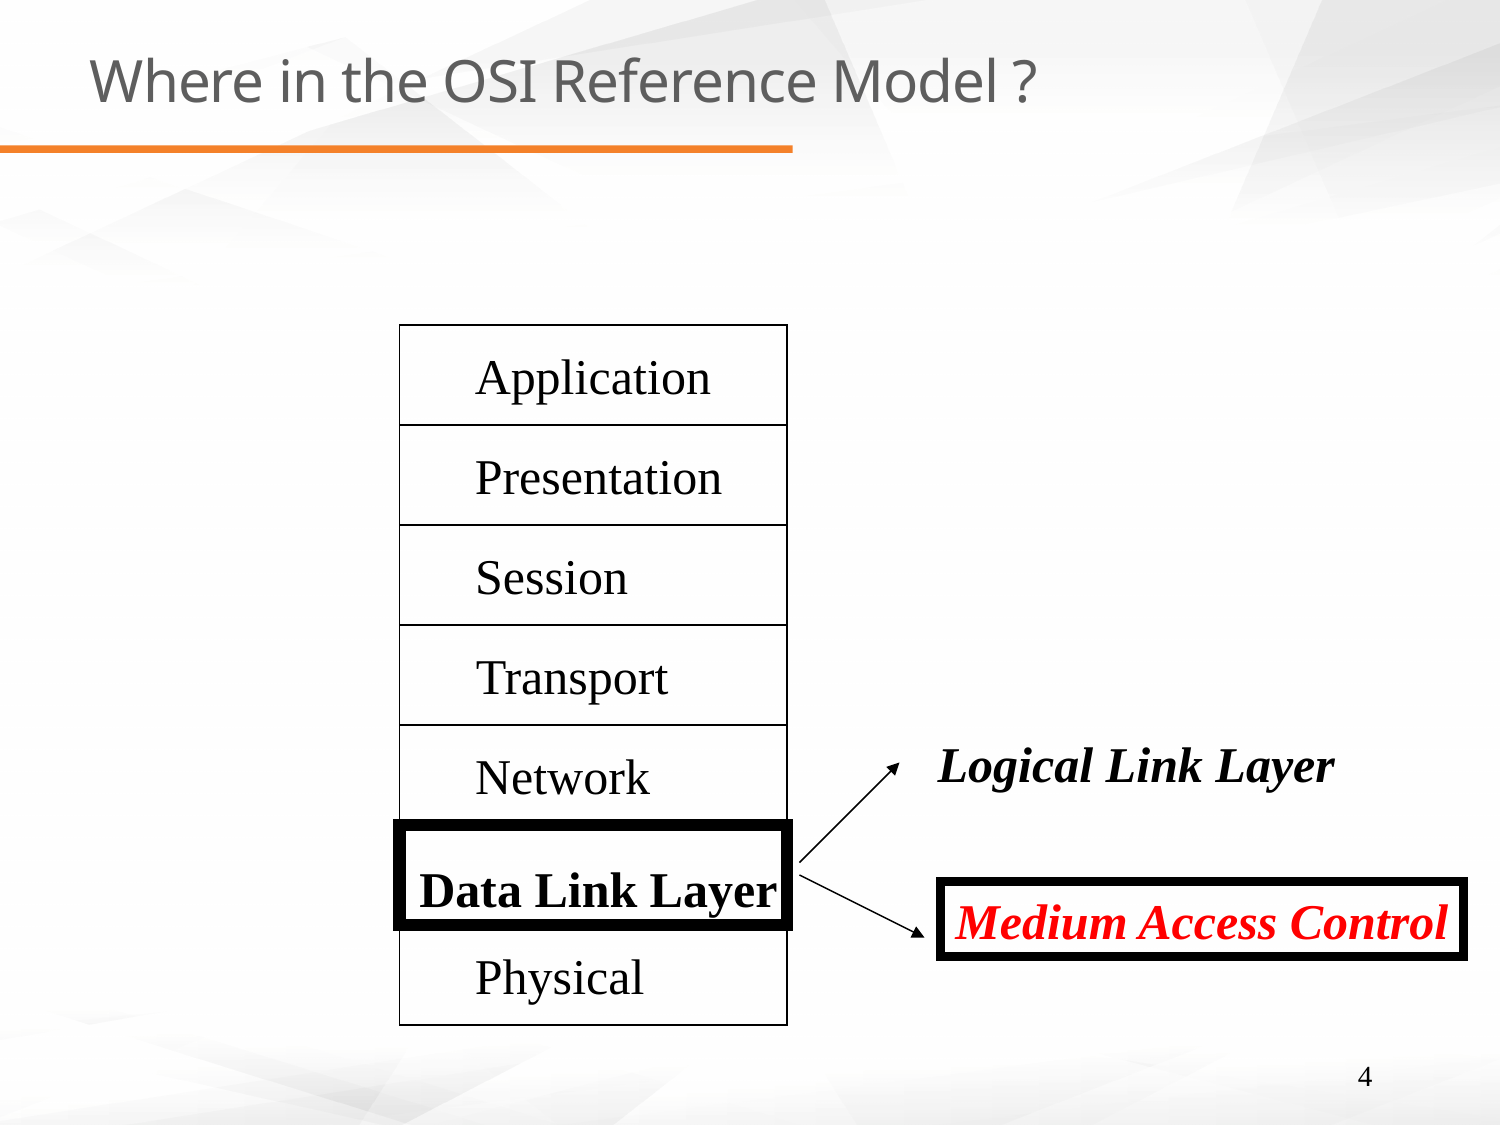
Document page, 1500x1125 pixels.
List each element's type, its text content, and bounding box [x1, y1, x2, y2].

text_box [799, 762, 900, 863]
text_box [799, 874, 925, 938]
text_box Logical Link Layer [922, 724, 1351, 800]
title Where in the OSI Reference Model ? [75, 45, 1425, 146]
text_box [399, 324, 788, 1026]
text_box Data Link Layer [788, 849, 793, 925]
text_box Medium Access Control [940, 881, 1464, 957]
slide_number 4 [1262, 1050, 1388, 1100]
